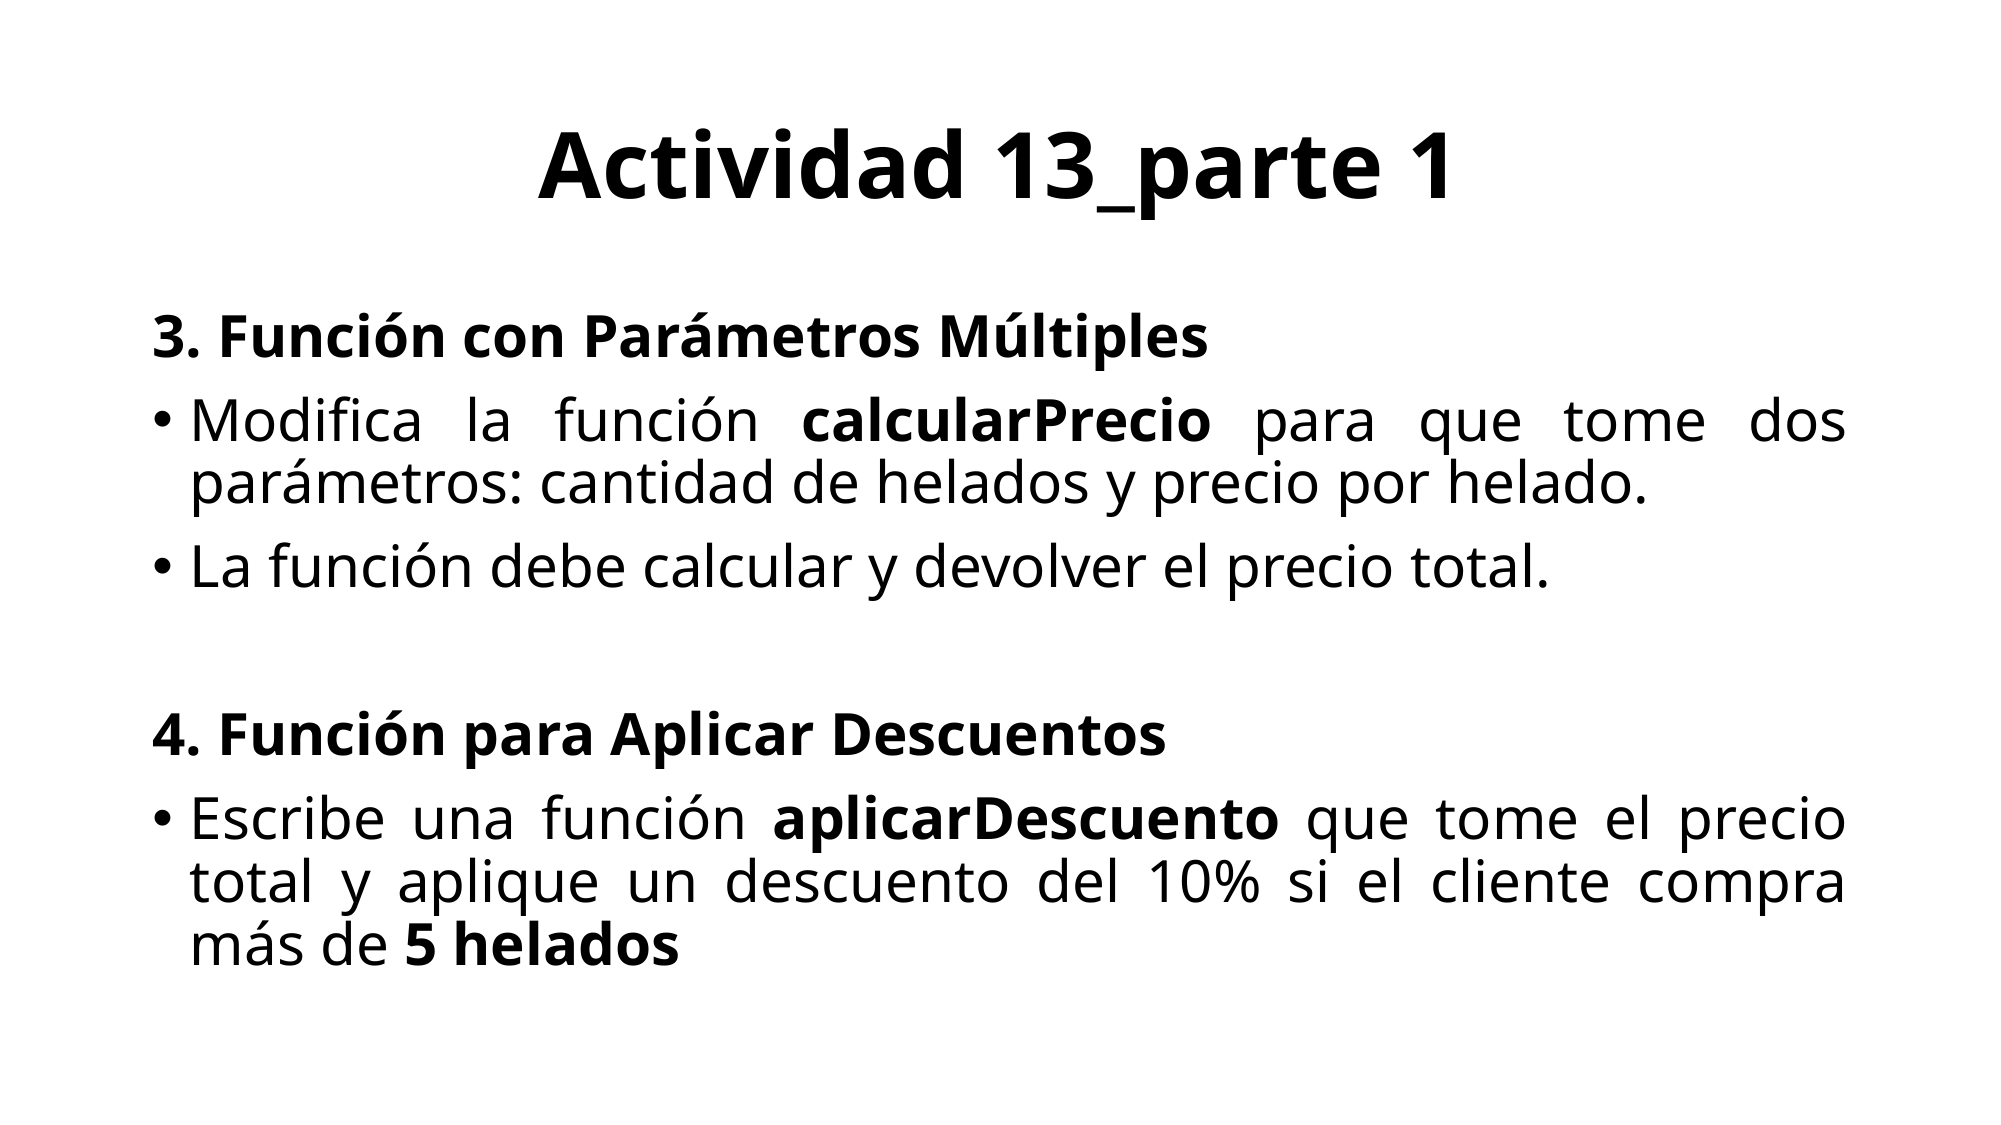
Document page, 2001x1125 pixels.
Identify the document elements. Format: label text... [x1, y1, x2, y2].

list 3. Función con Parámetros Múltiples Modifica la función calcularPrecio para que tome dos parámetros: cantidad de helados y precio por helado. La función debe calcular y devolver el precio total. 4. Función para Aplicar Descuentos Escribe una función aplicarDescuento que tome el precio total y aplique un descuento del 10% si el cliente compra más de 5 helados [137, 299, 1863, 1014]
title Actividad 13_parte 1 [137, 59, 1863, 278]
